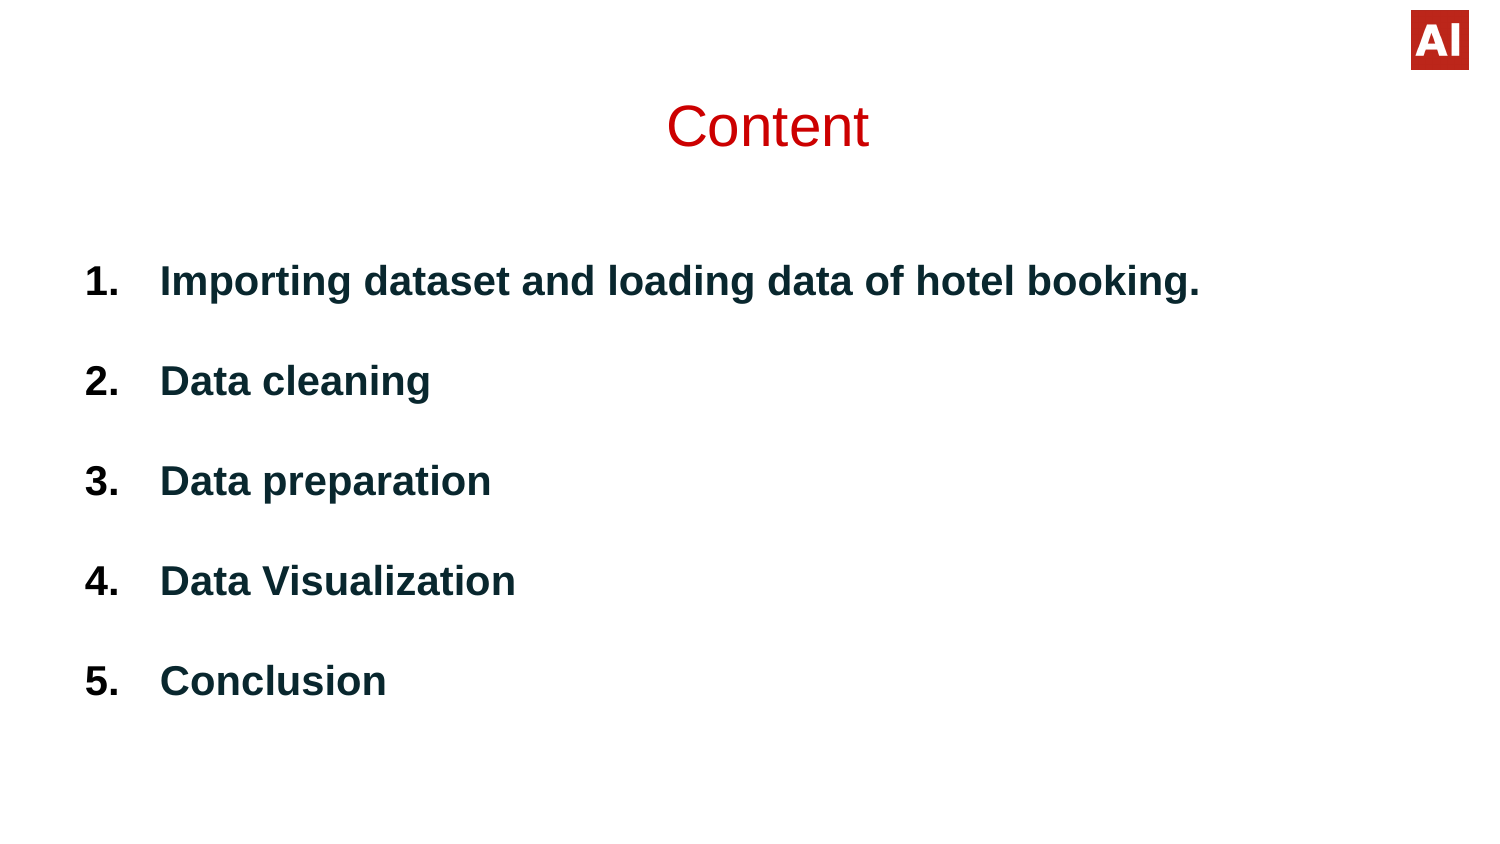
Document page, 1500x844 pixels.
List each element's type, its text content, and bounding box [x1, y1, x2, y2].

title Content [51, 72, 1449, 167]
picture [1411, 10, 1469, 70]
list Importing dataset and loading data of hotel booking. Data cleaning Data preparation Data Visualization Conclusion [51, 189, 1449, 750]
